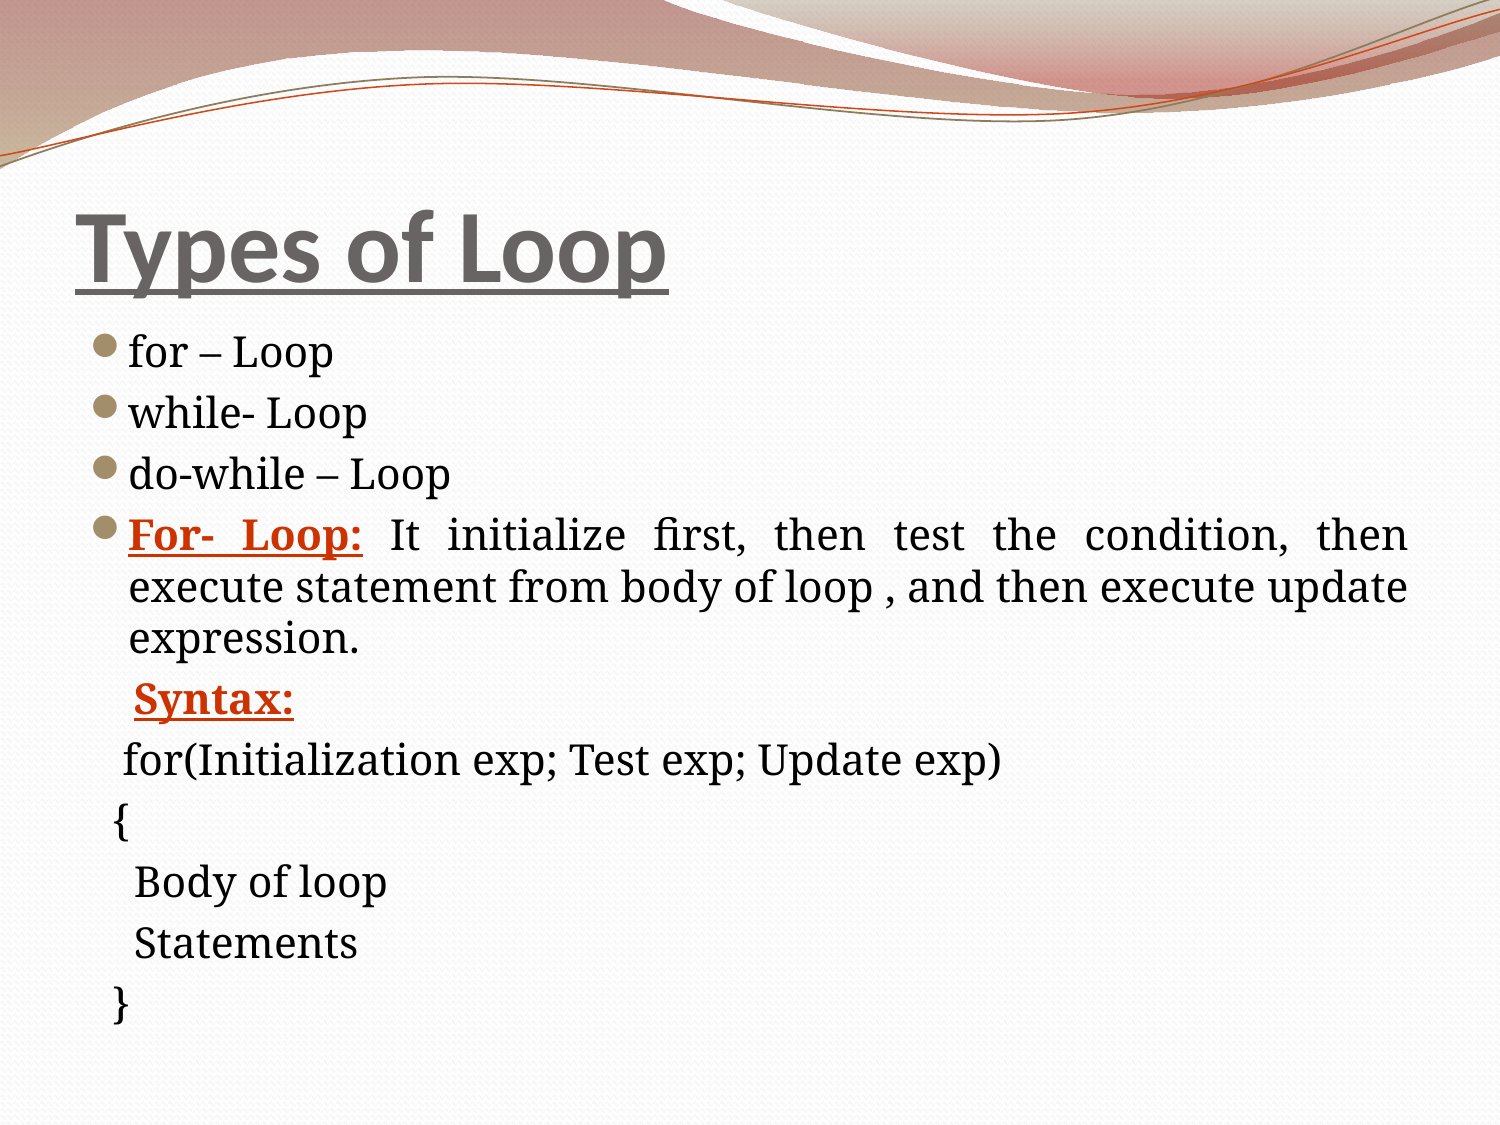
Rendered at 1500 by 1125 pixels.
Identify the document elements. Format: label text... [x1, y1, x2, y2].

title Types of Loop [75, 115, 1425, 303]
list for – Loop while- Loop do-while – Loop For- Loop: It initialize first, then test the condition, then execute statement from body of loop , and then execute update expression. Syntax: for(Initialization exp; Test exp; Update exp) { Body of loop Statements } [75, 317, 1425, 1038]
